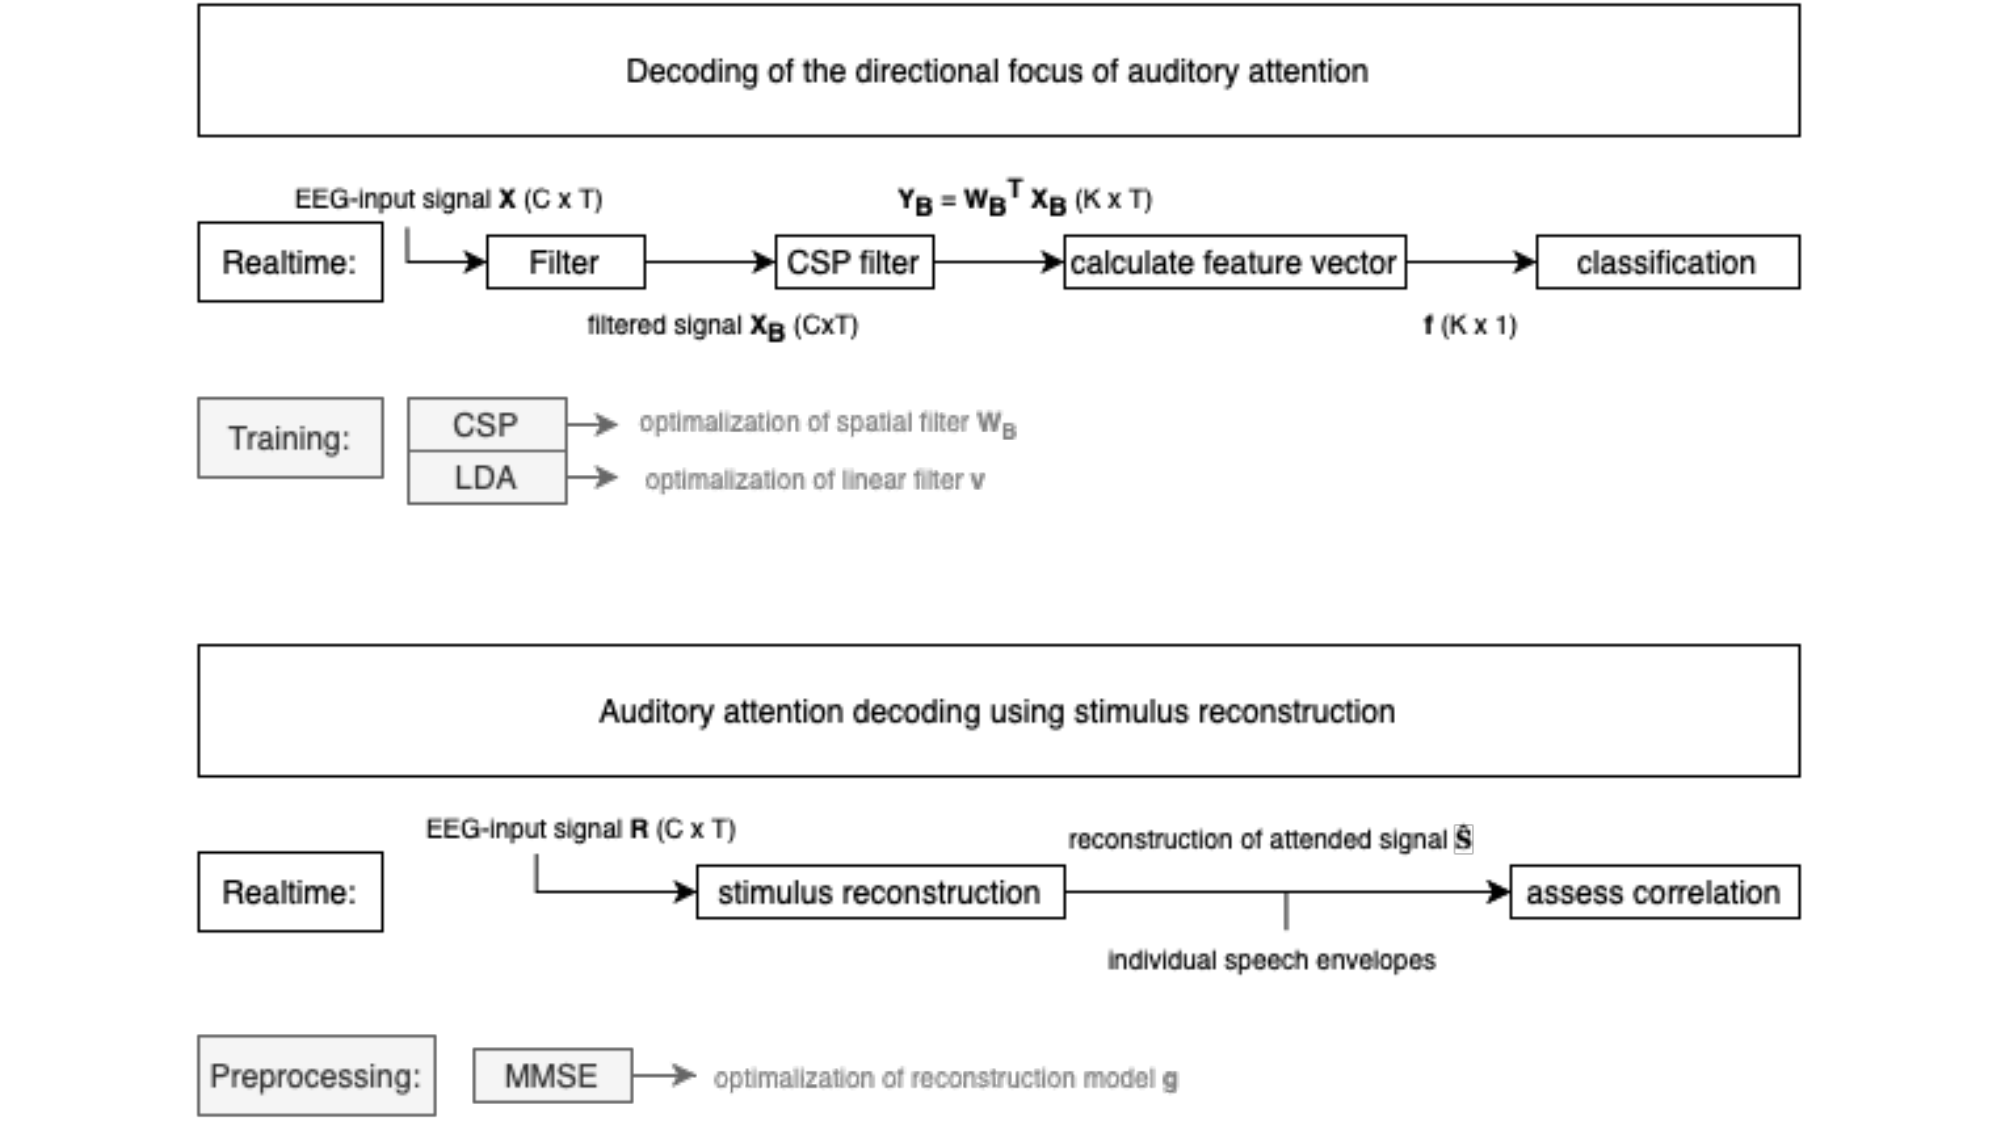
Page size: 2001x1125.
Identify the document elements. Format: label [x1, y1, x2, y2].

list [193, 0, 1807, 1125]
